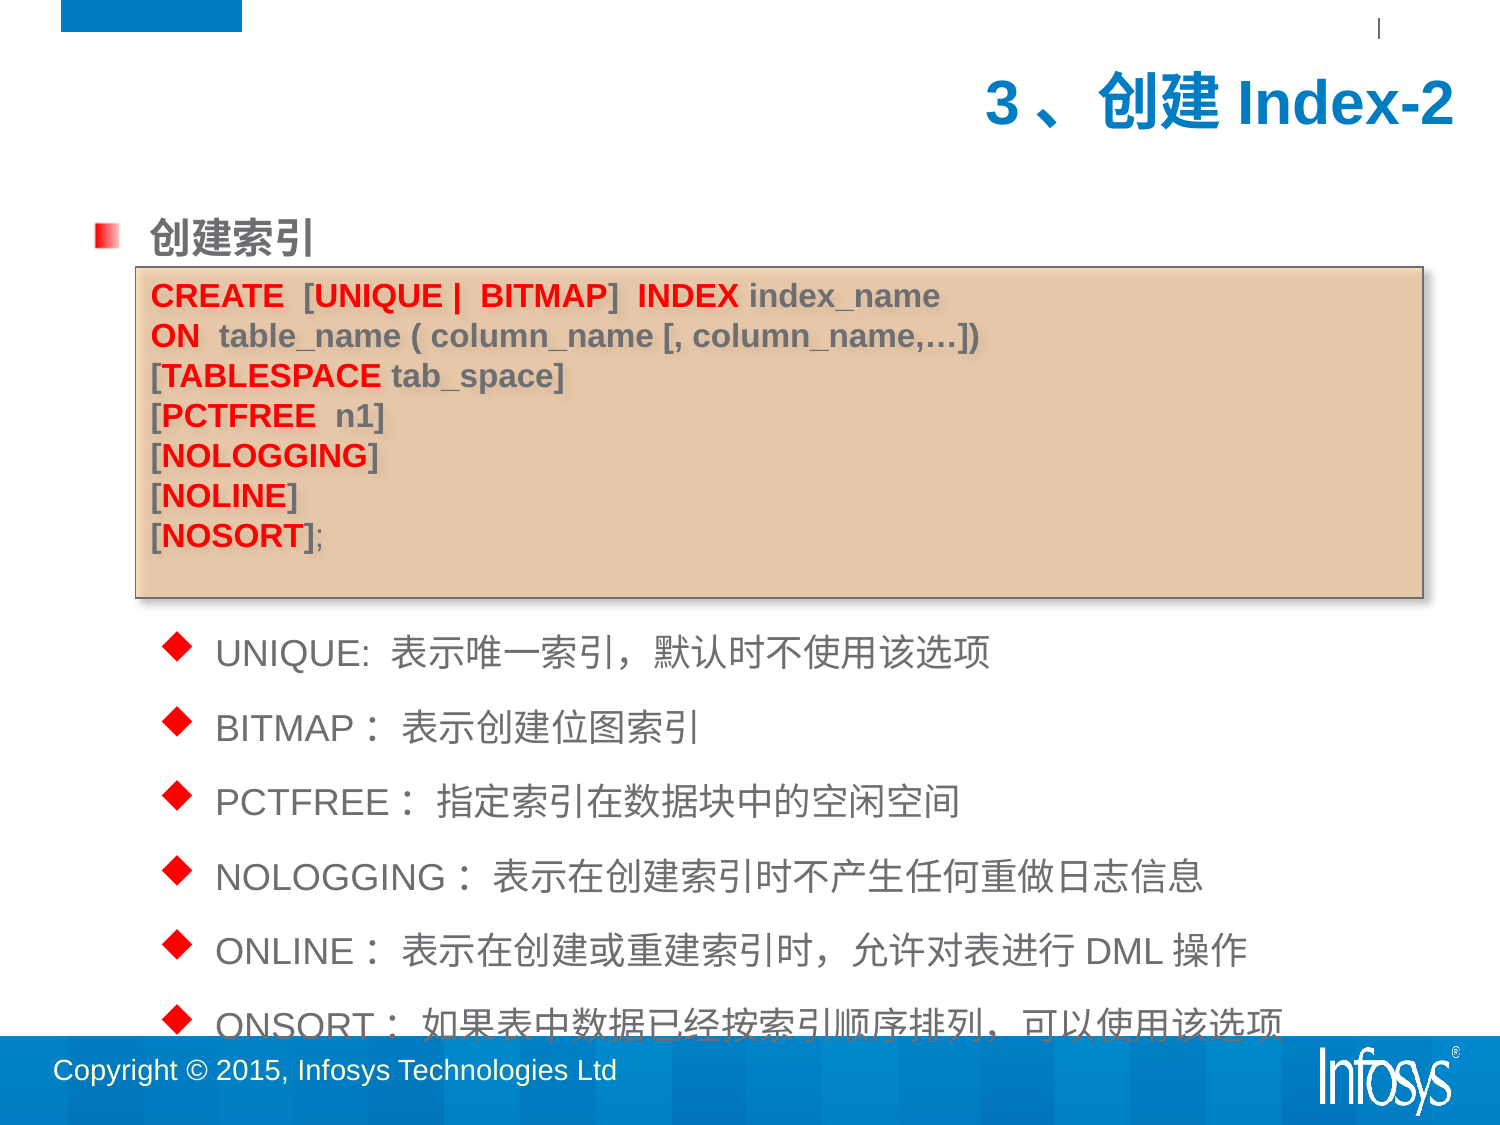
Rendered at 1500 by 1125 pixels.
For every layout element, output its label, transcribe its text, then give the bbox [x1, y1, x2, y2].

title 3、创建Index-2 [112, 30, 1471, 146]
picture [0, 1025, 1500, 1125]
text_box [76, 196, 1440, 1027]
text_box CREATE [UNIQUE | BITMAP] INDEX index_name ON table_name ( column_name [, column_name,…]) [TABLESPACE tab_space] [PCTFREE n1] [NOLOGGING] [NOLINE] [NOSORT]; [135, 267, 1424, 598]
list 创建索引 UNIQUE: 表示唯一索引，默认时不使用该选项 BITMAP：表示创建位图索引 PCTFREE：指定索引在数据块中的空闲空间 NOLOGGING：表示在创建索引时不产生任何重做日志信息 ONLINE：表示在创建或重建索引时，允许对表进行DML操作 ONSORT：如果表中数据已经按索引顺序排列，可以使用该选项 [182, 199, 1442, 1030]
